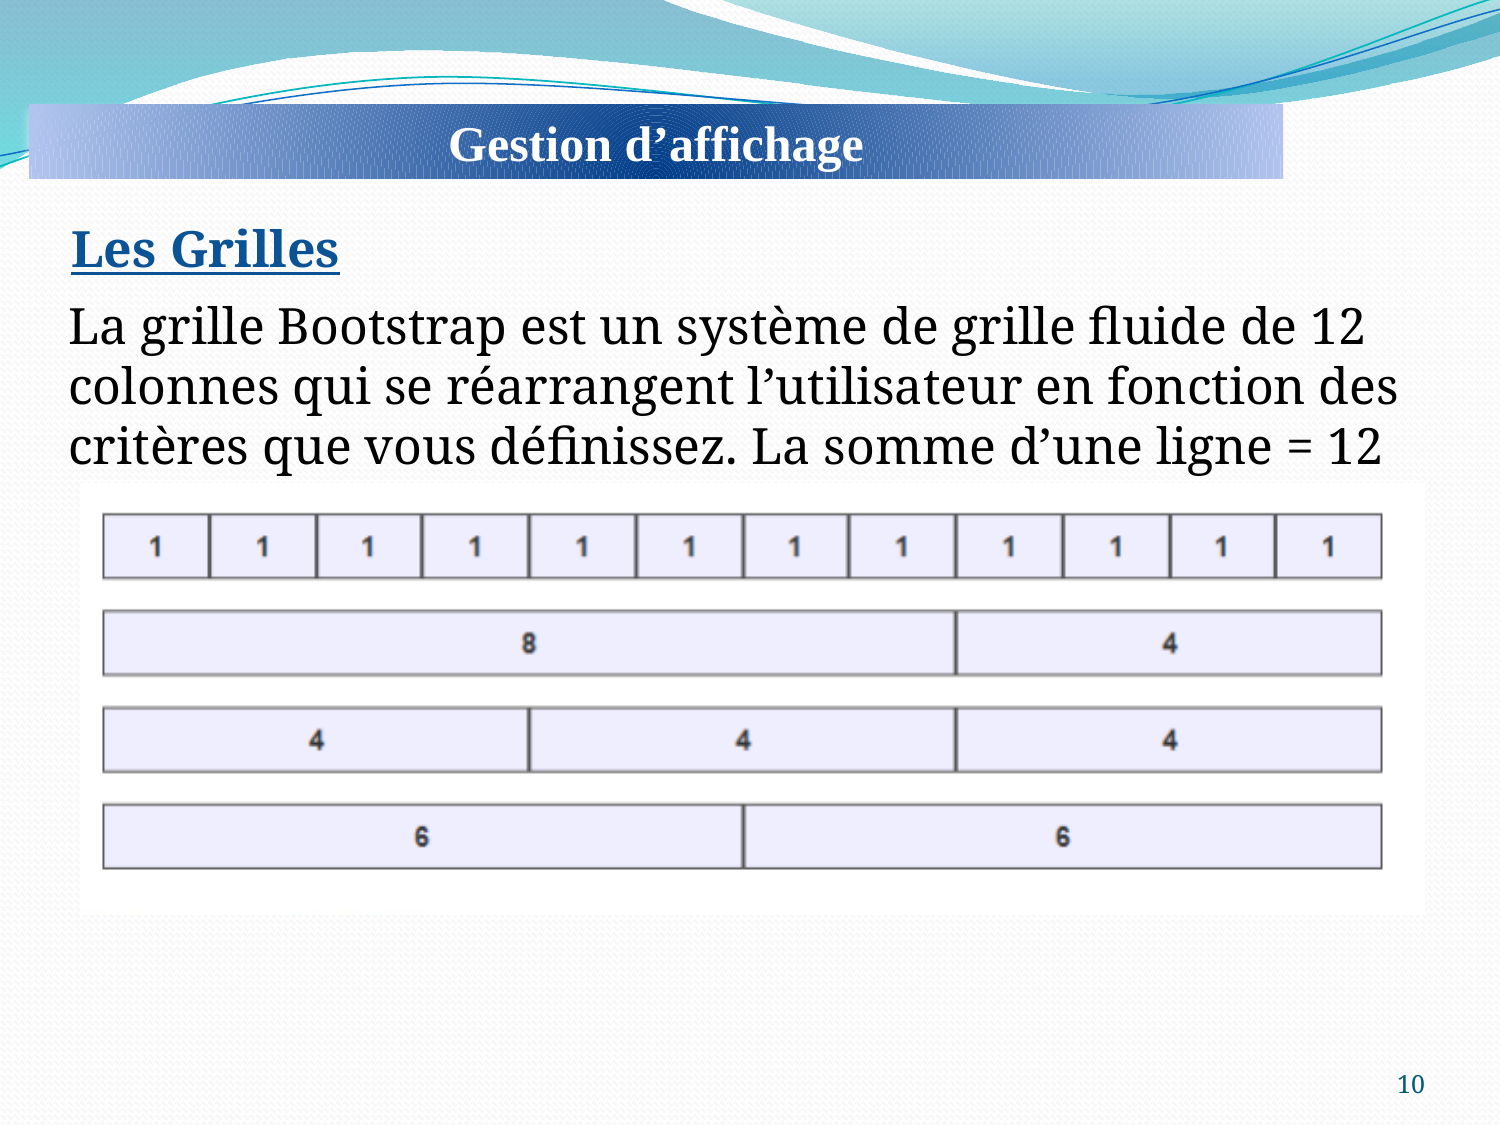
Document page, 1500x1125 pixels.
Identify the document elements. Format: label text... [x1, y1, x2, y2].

picture [80, 483, 1426, 915]
text_box Gestion d’affichage [29, 104, 1284, 179]
text_box Les Grilles [0, 210, 412, 286]
slide_number 10 [1299, 1042, 1425, 1103]
text_box La grille Bootstrap est un système de grille fluide de 12 colonnes qui se réarrangent l’utilisateur en fonction des critères que vous définissez. La somme d’une ligne = 12 [53, 286, 1484, 482]
